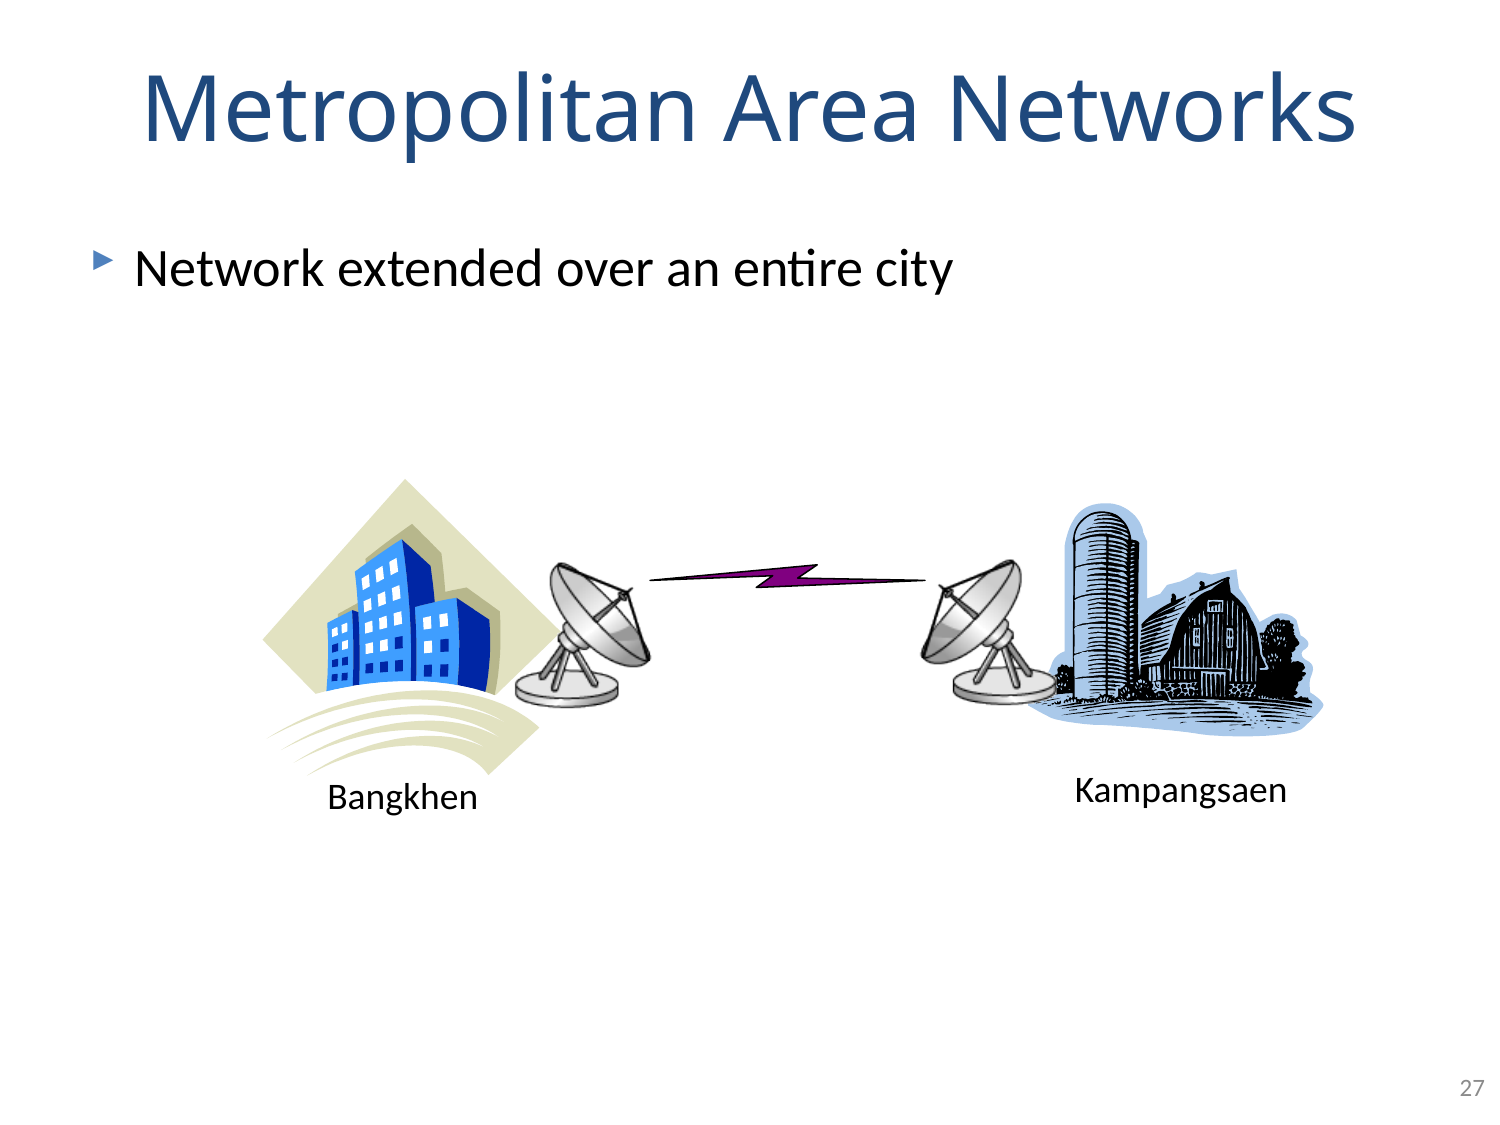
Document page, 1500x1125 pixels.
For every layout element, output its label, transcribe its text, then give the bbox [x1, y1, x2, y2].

picture [262, 478, 660, 776]
text_box Network extended over an entire city [74, 224, 1425, 1000]
title Metropolitan Area Networks [75, 24, 1425, 185]
picture [912, 501, 1326, 739]
text_box Bangkhen [312, 783, 494, 825]
slide_number 27 [1149, 1046, 1500, 1125]
text_box Kampangsaen [1059, 758, 1303, 818]
text_box [663, 564, 907, 588]
